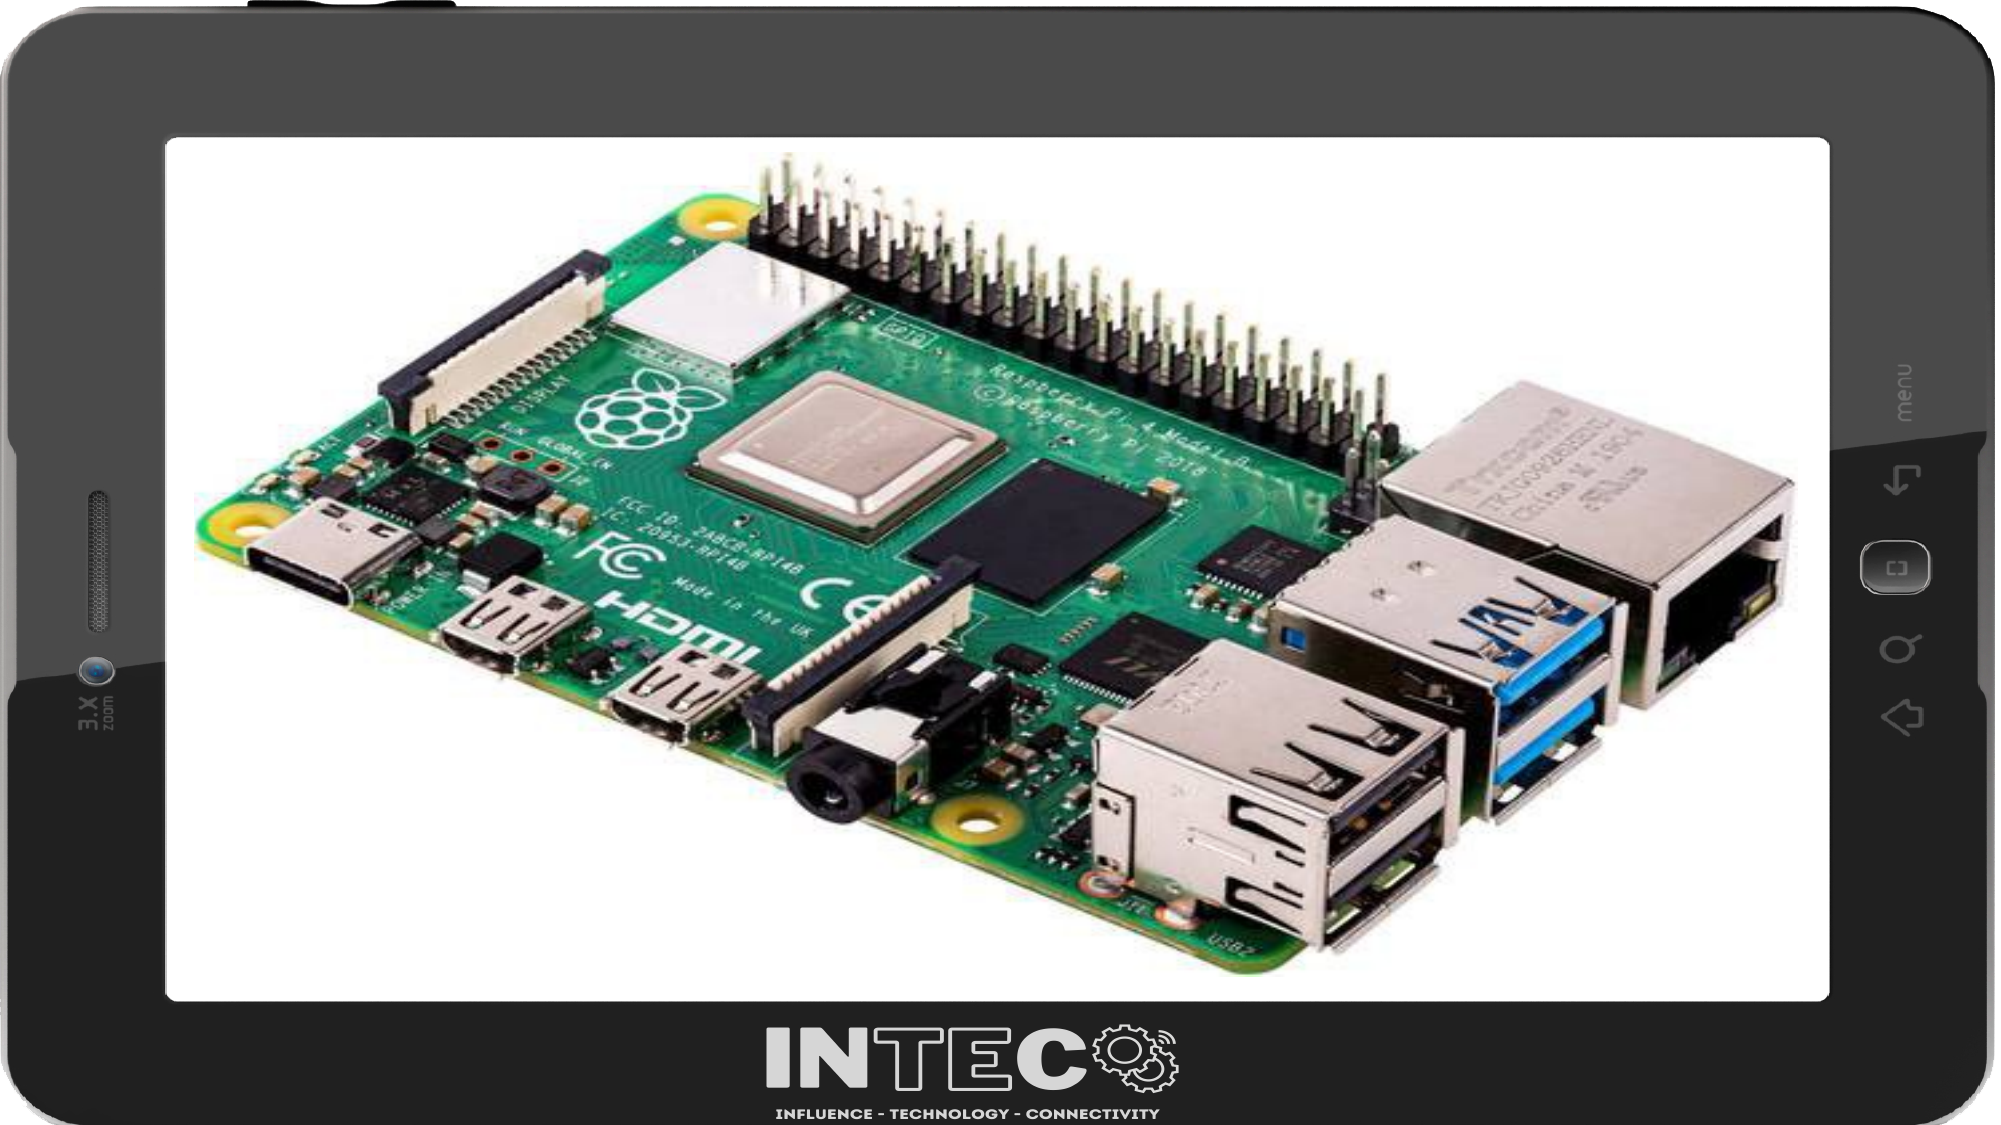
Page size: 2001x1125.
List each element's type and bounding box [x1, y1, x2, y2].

text_box [0, 0, 2000, 1125]
picture [194, 152, 1798, 977]
